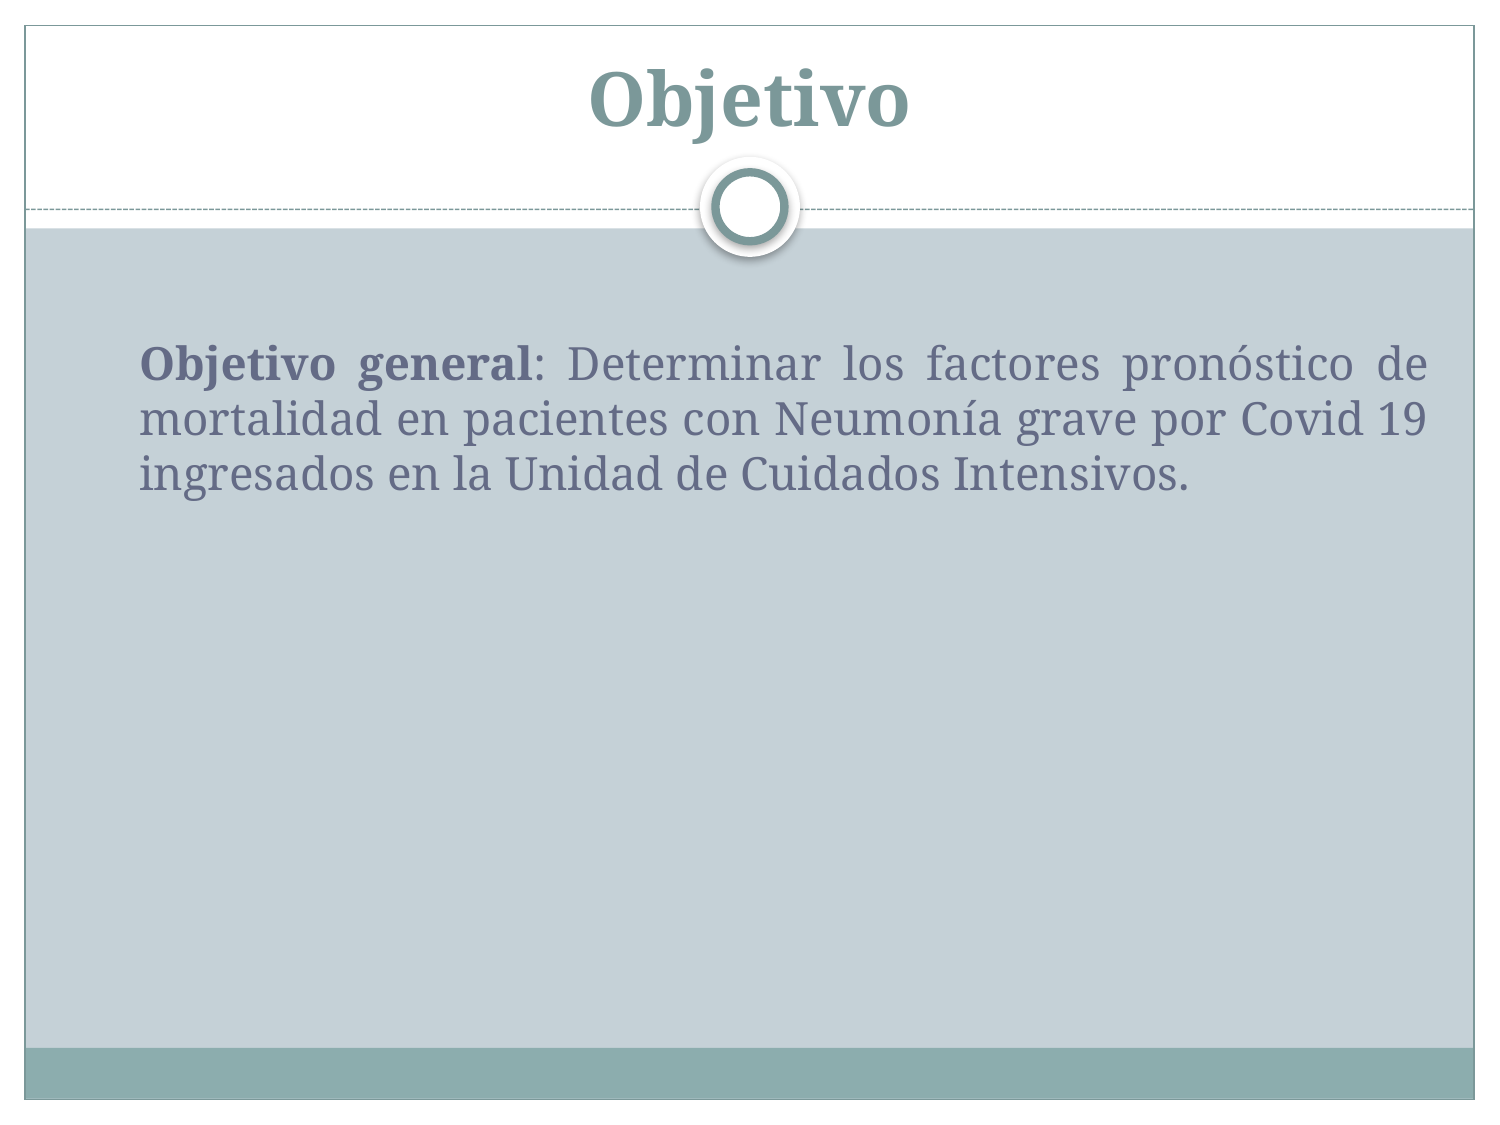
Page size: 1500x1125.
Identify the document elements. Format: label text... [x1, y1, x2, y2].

title Objetivo [49, 37, 1450, 232]
list Objetivo general: Determinar los factores pronóstico de mortalidad en pacientes con Neumonía grave por Covid 19 ingresados en la Unidad de Cuidados Intensivos. [49, 250, 1445, 1001]
